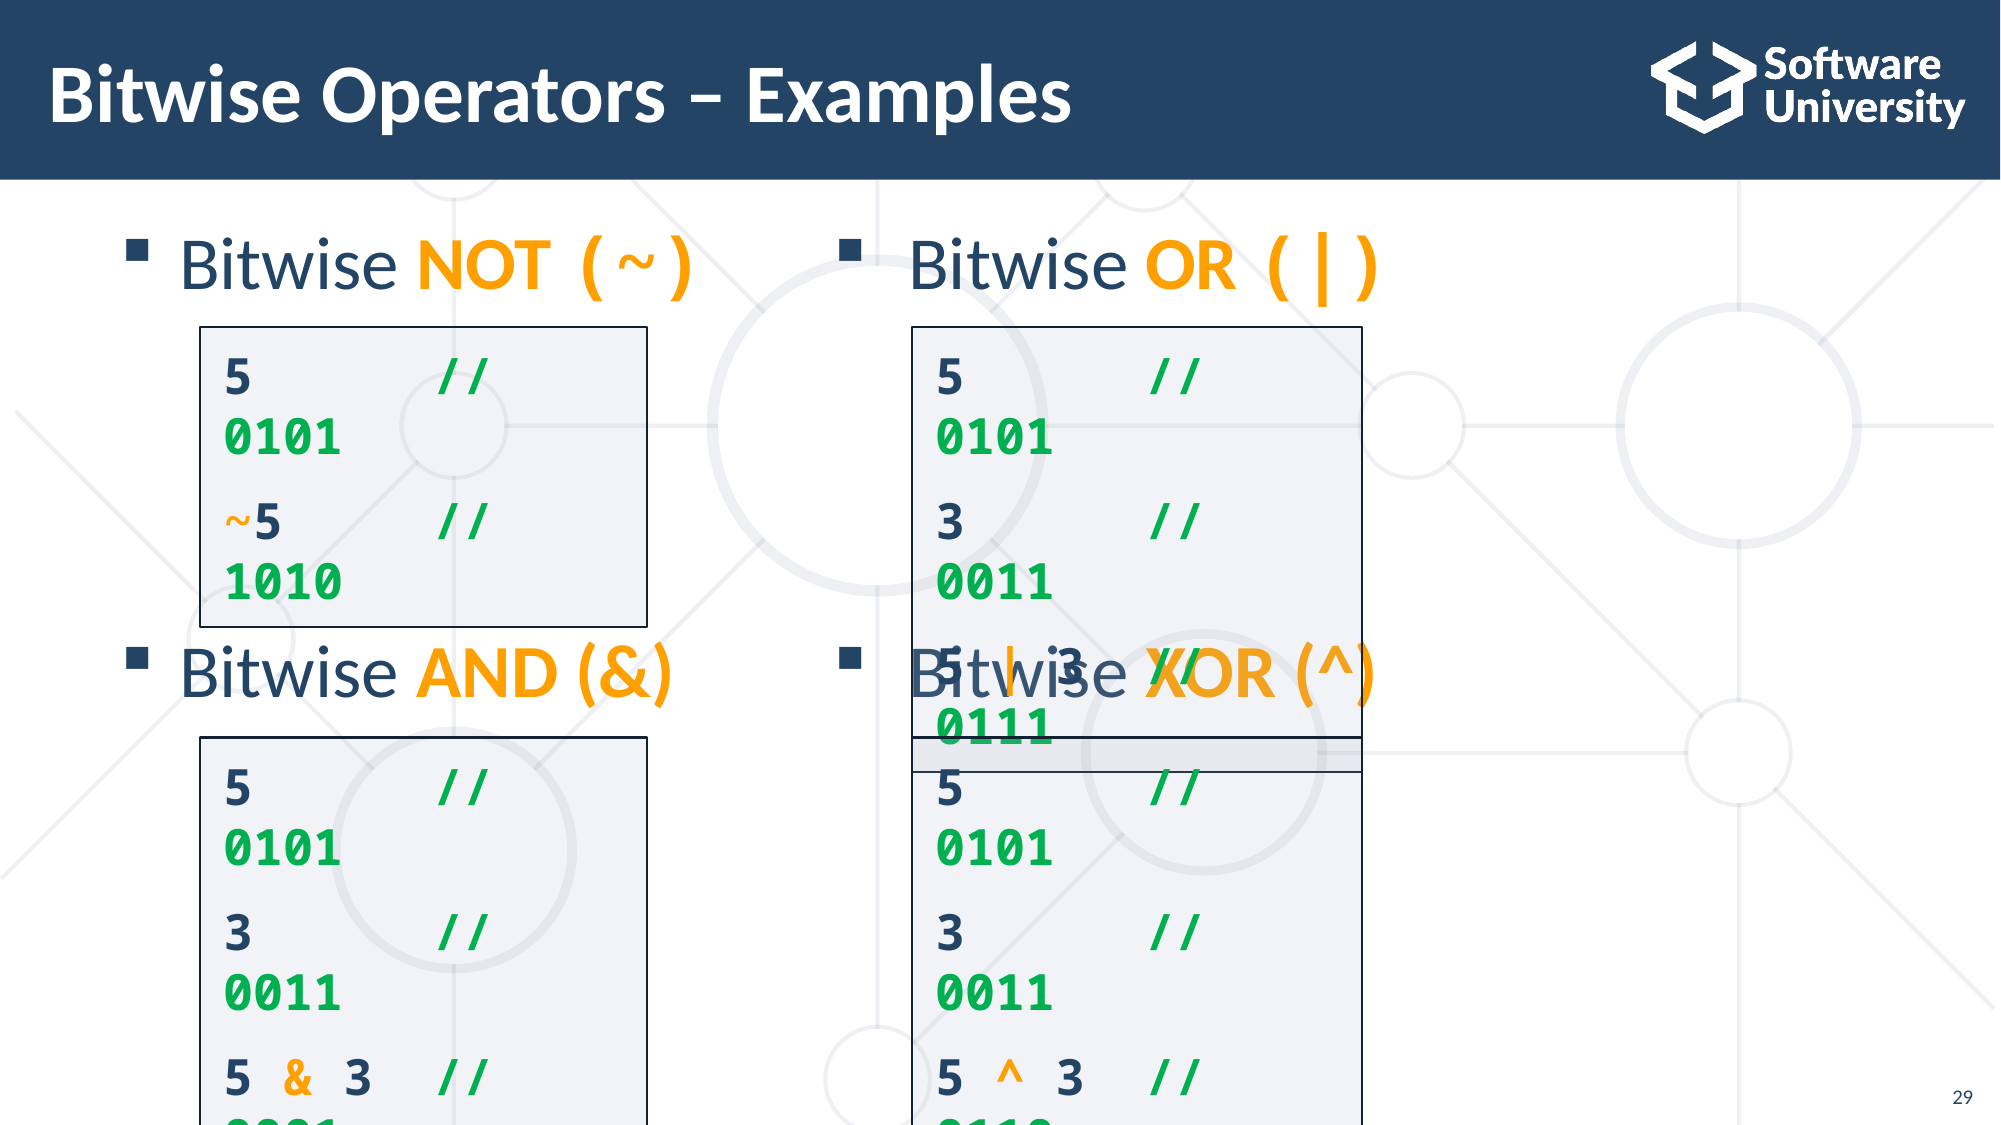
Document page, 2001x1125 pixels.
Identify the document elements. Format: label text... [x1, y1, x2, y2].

text_box 5 // 0101 3 // 0011 5 ^ 3 // 0110 [912, 737, 1362, 1125]
slide_number 29 [1927, 1067, 1989, 1117]
text_box 5 // 0101 3 // 0011 5 | 3 // 0111 [912, 326, 1362, 737]
text_box 5 // 0101 3 // 0011 5 & 3 // 0001 [200, 737, 647, 1125]
title Bitwise Operators – Examples [31, 16, 1625, 162]
picture [1651, 41, 1966, 134]
text_box 5 // 0101 ~5 // 1010 [200, 326, 647, 628]
list Bitwise NOT (~) Bitwise AND (&) [102, 203, 735, 1058]
text_box Bitwise OR (|) Bitwise XOR (^) [815, 203, 1465, 1058]
